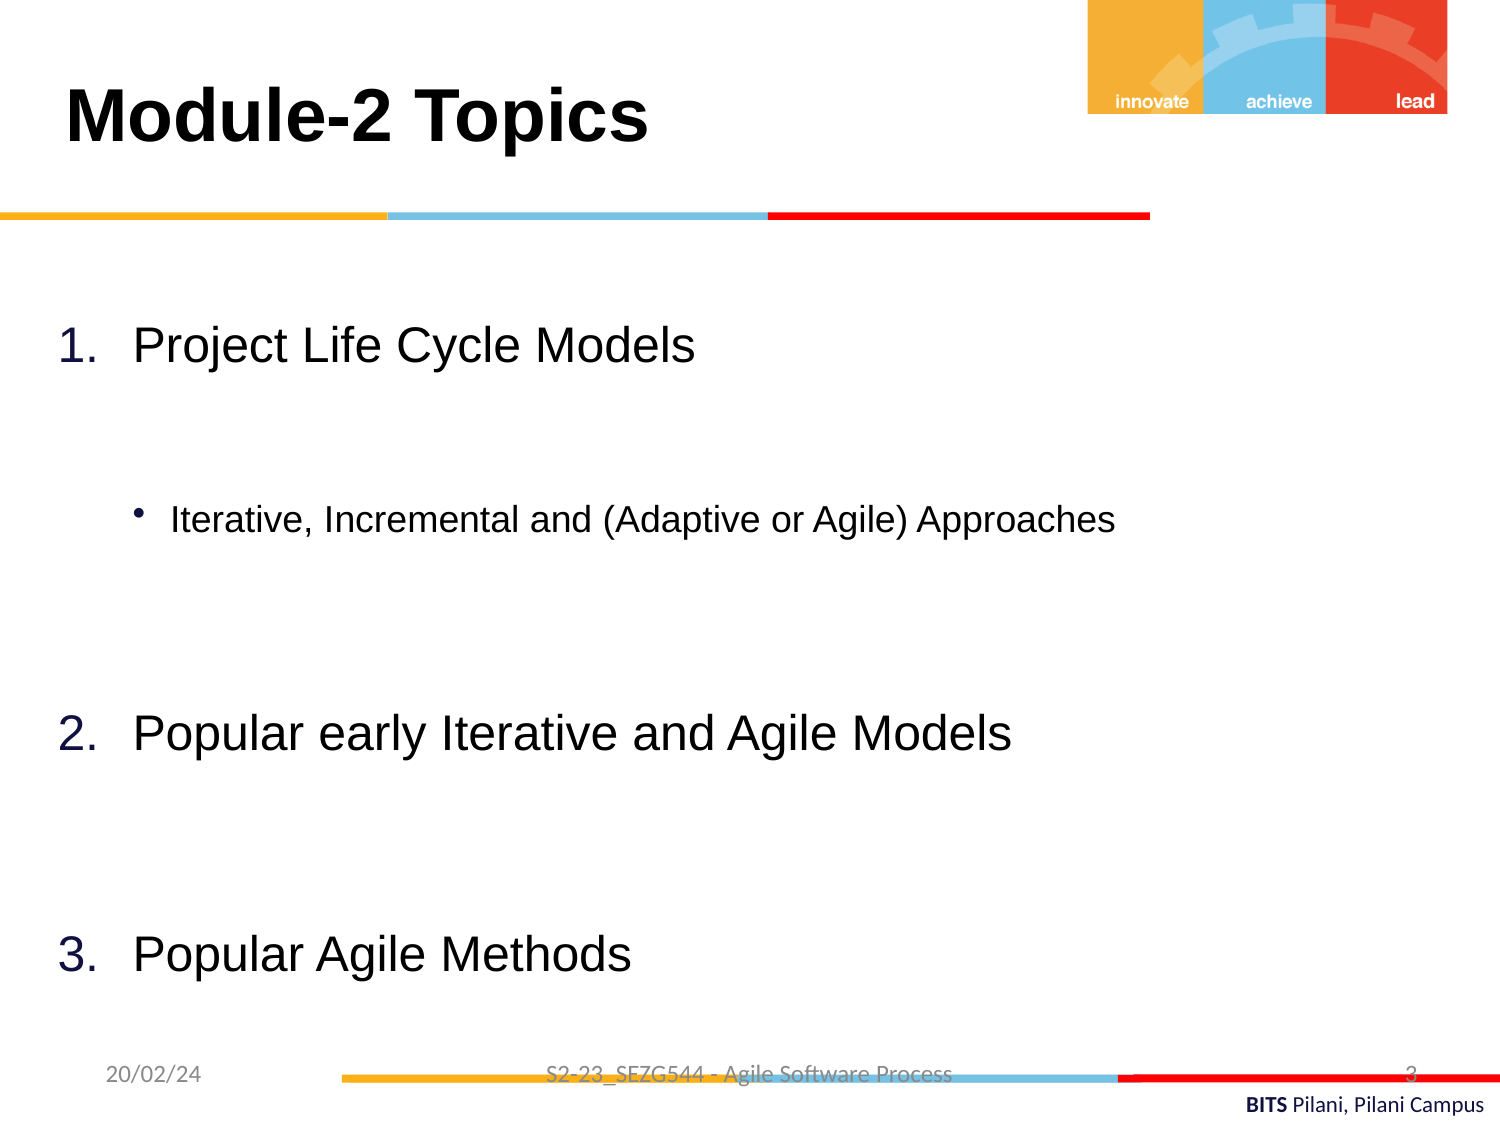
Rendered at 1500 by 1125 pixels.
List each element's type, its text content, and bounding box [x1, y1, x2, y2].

picture [1087, 0, 1448, 114]
text_box 20/02/24 [80, 1050, 416, 1095]
list Project Life Cycle Models Iterative, Incremental and (Adaptive or Agile) Approaches Popular early Iterative and Agile Models Popular Agile Methods [49, 244, 1401, 988]
slide_number 3 [1394, 1051, 1426, 1094]
text_box Module-2 Topics [57, 24, 1080, 213]
text_box S2-23_SEZG544 - Agile Software Process [519, 1050, 980, 1095]
